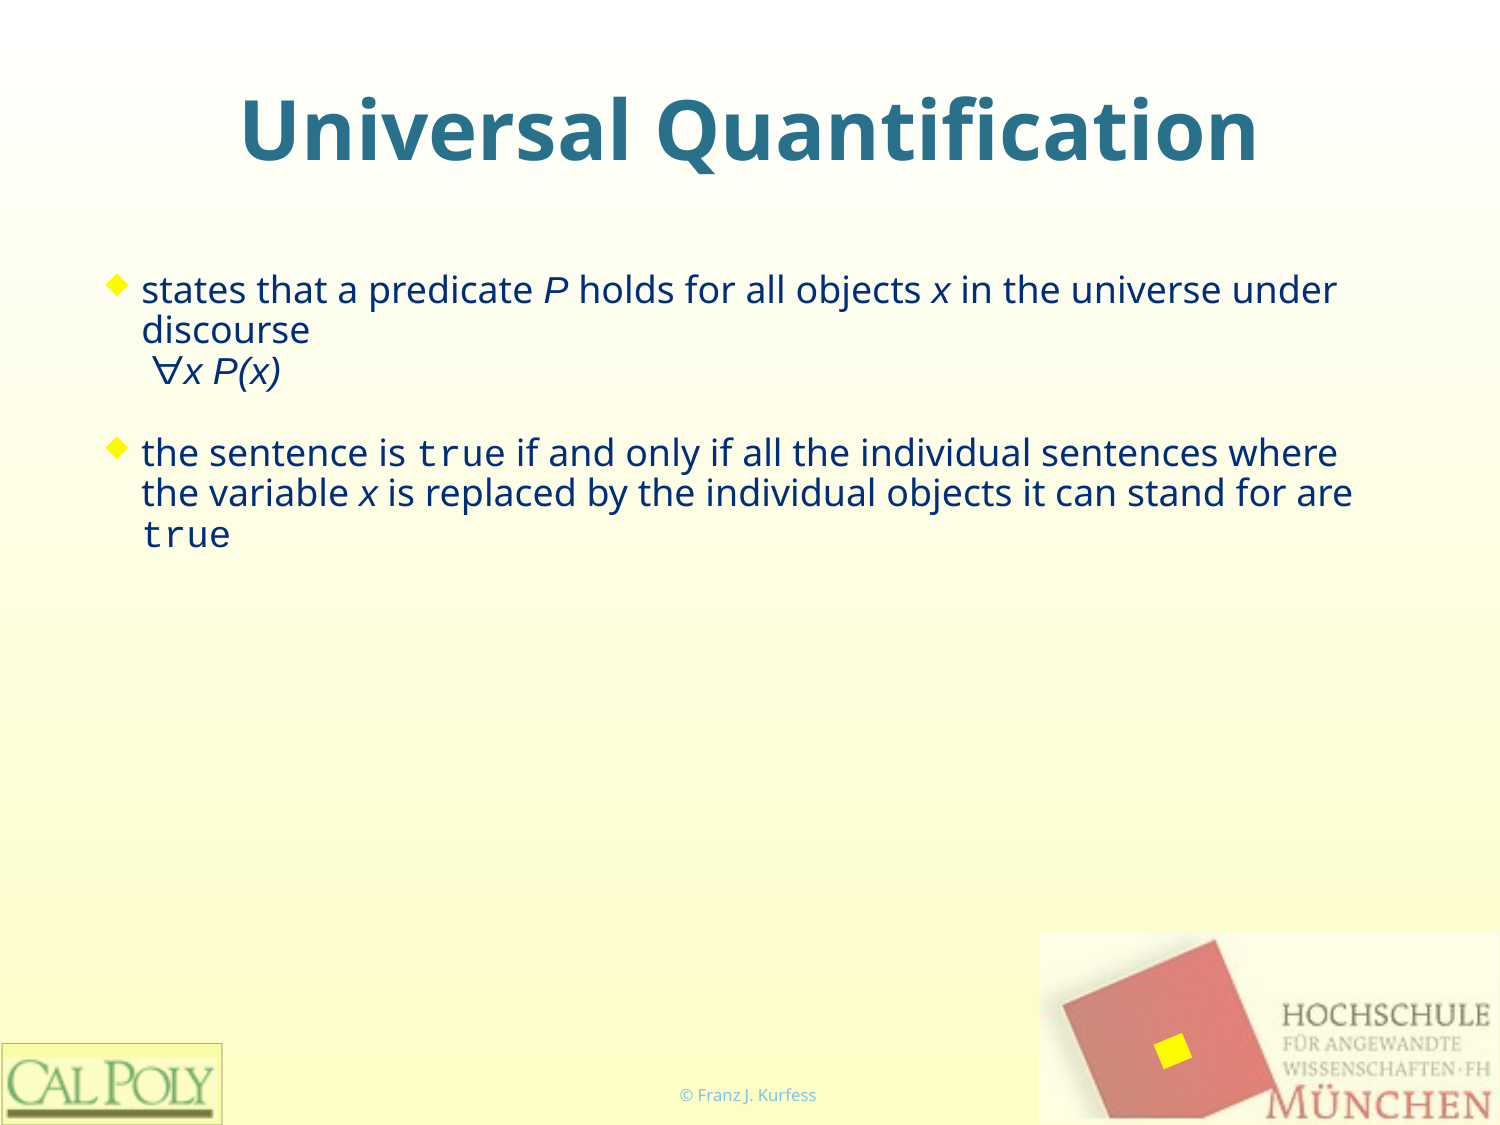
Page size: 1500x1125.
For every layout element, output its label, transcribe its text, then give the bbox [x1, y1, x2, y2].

title Universal Quantification [90, 0, 1410, 255]
list states that a predicate P holds for all objects x in the universe under discourse ∀x P(x) the sentence is true if and only if all the individual sentences where the variable x is replaced by the individual objects it can stand for are true [90, 264, 1410, 1049]
slide_number [1153, 1032, 1193, 1070]
